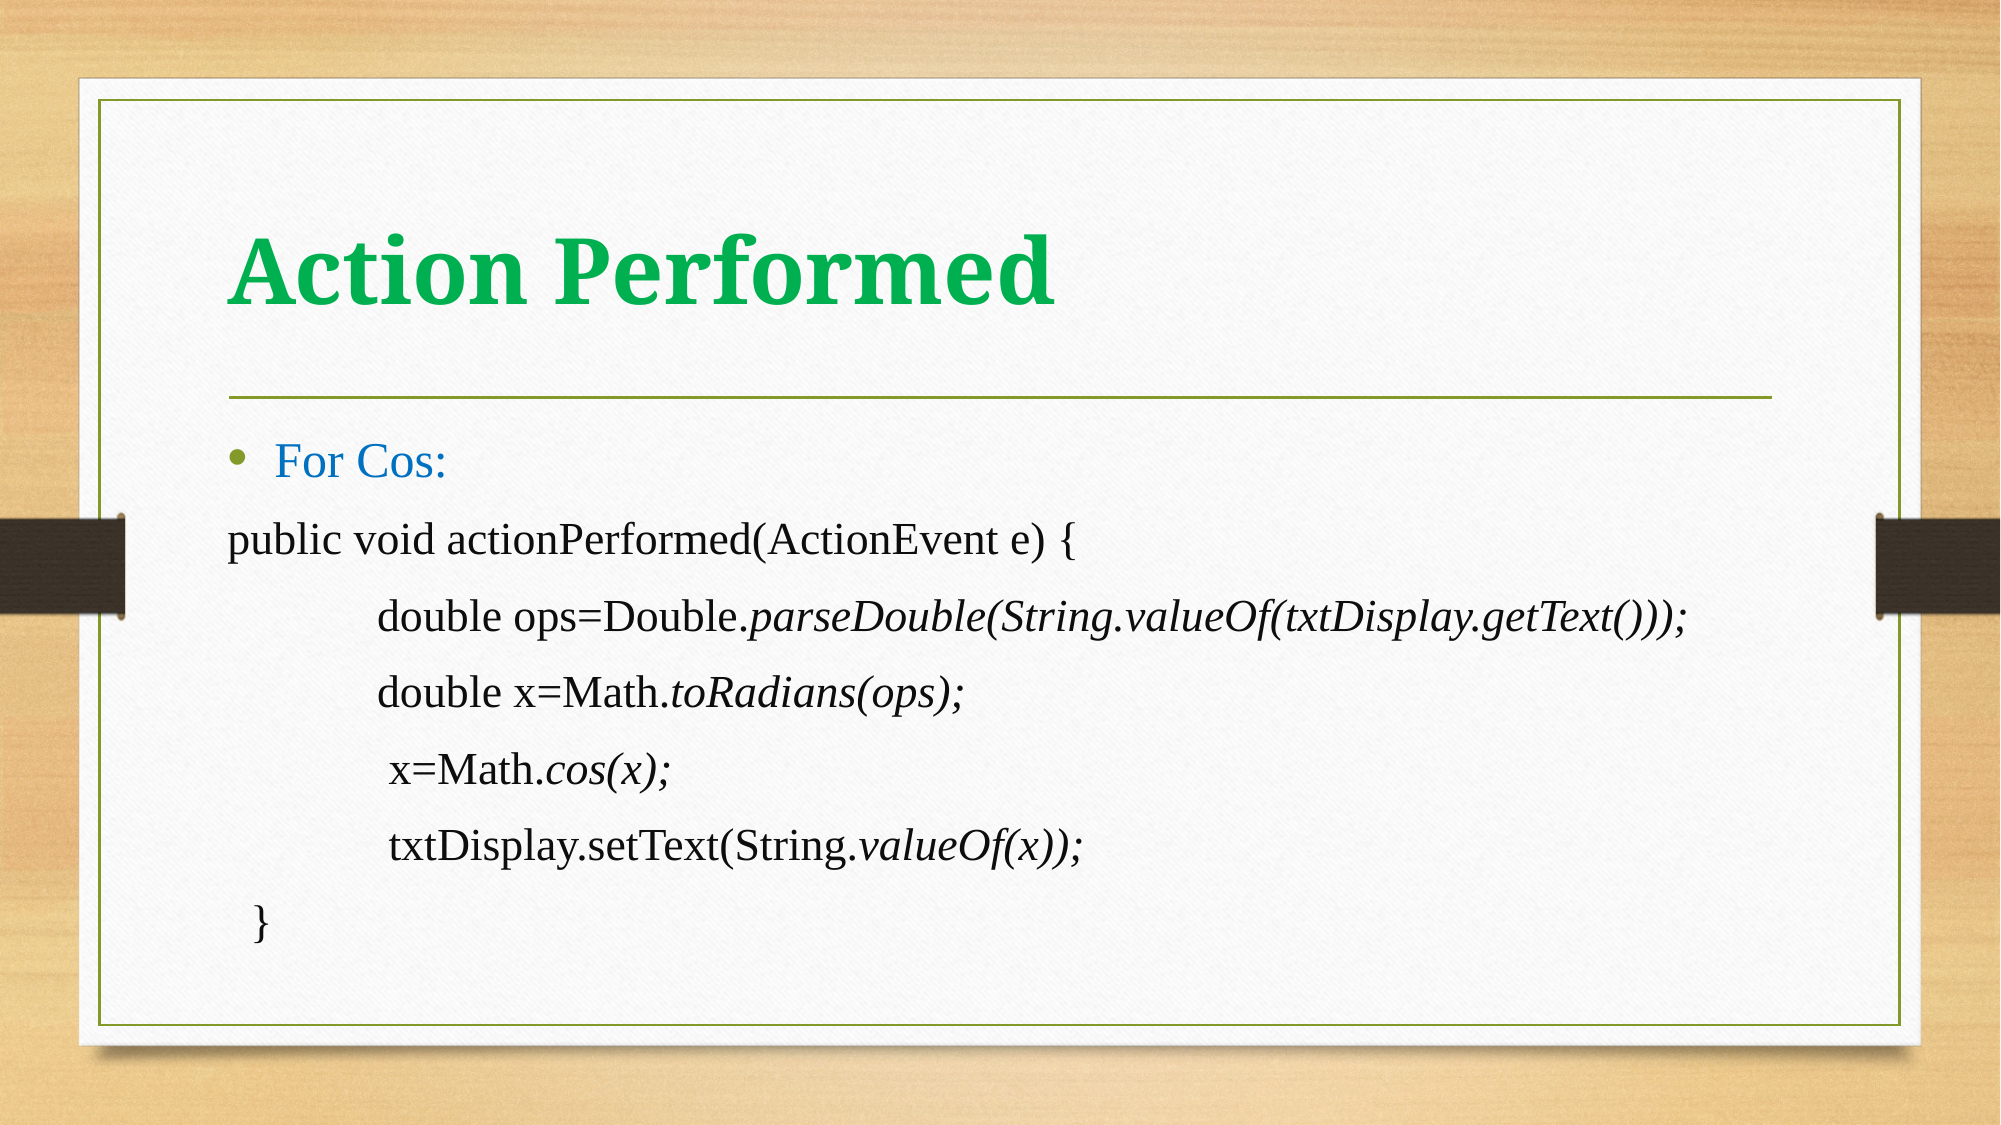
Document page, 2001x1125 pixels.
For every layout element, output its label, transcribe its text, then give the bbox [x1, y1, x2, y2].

title Action Performed [212, 161, 1788, 375]
picture [0, 0, 2001, 1125]
list For Cos: public void actionPerformed(ActionEvent e) { double ops=Double.parseDouble(String.valueOf(txtDisplay.getText())); double x=Math.toRadians(ops); x=Math.cos(x); txtDisplay.setText(String.valueOf(x)); } [212, 419, 1788, 964]
